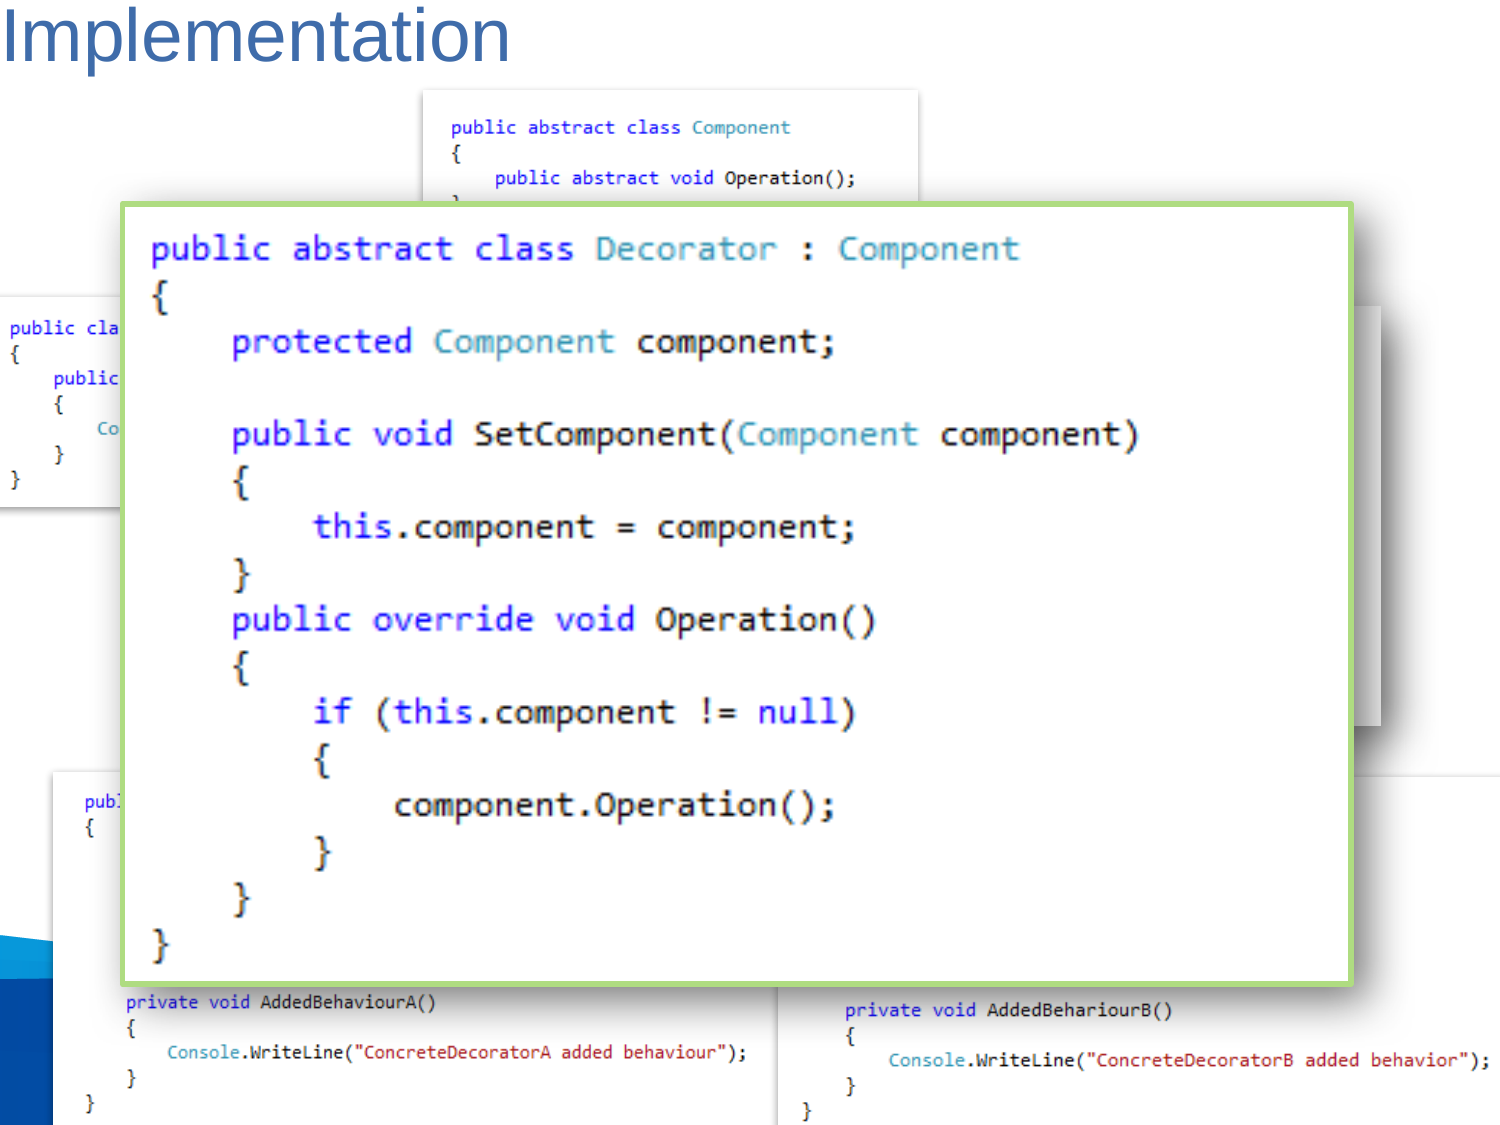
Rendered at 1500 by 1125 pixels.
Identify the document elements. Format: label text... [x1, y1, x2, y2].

picture [0, 979, 53, 1125]
title Implementation [0, 0, 1381, 167]
picture [10, 935, 53, 940]
picture [2, 104, 1493, 1123]
